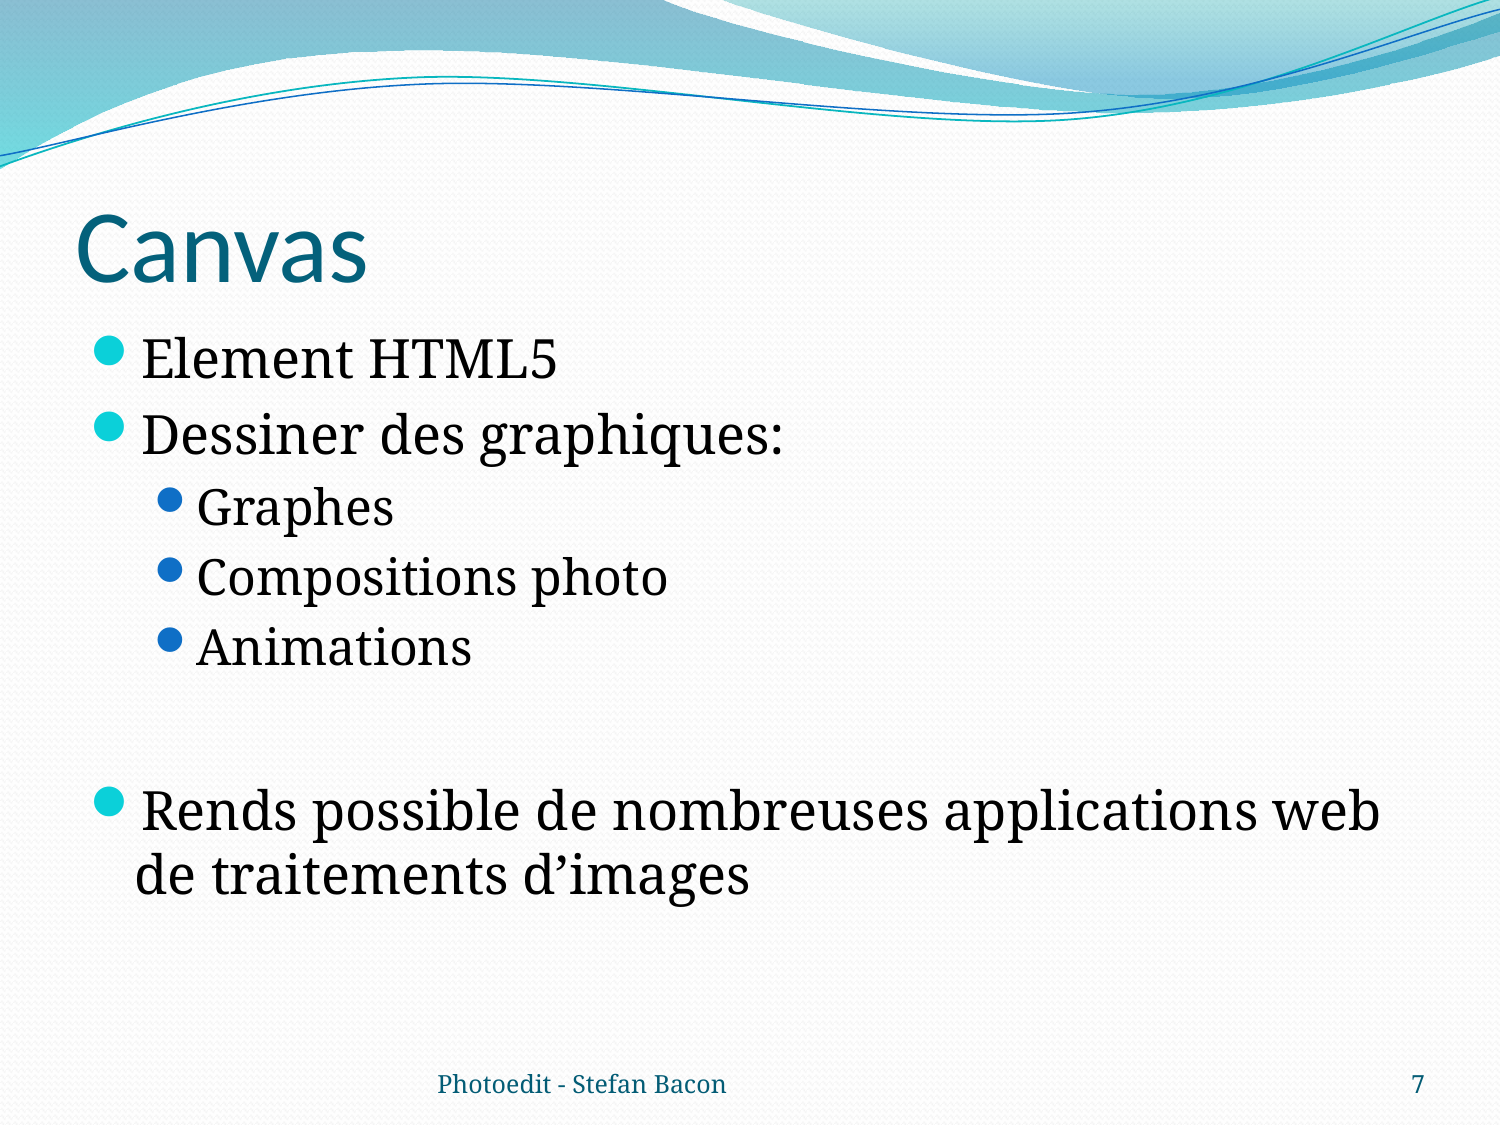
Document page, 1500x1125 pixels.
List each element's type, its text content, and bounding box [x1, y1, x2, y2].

footer Photoedit - Stefan Bacon [437, 1042, 988, 1103]
slide_number 7 [1299, 1042, 1425, 1103]
list Element HTML5 Dessiner des graphiques: Graphes Compositions photo Animations Rends possible de nombreuses applications web de traitements d’images [75, 317, 1425, 1038]
title Canvas [75, 115, 1425, 303]
